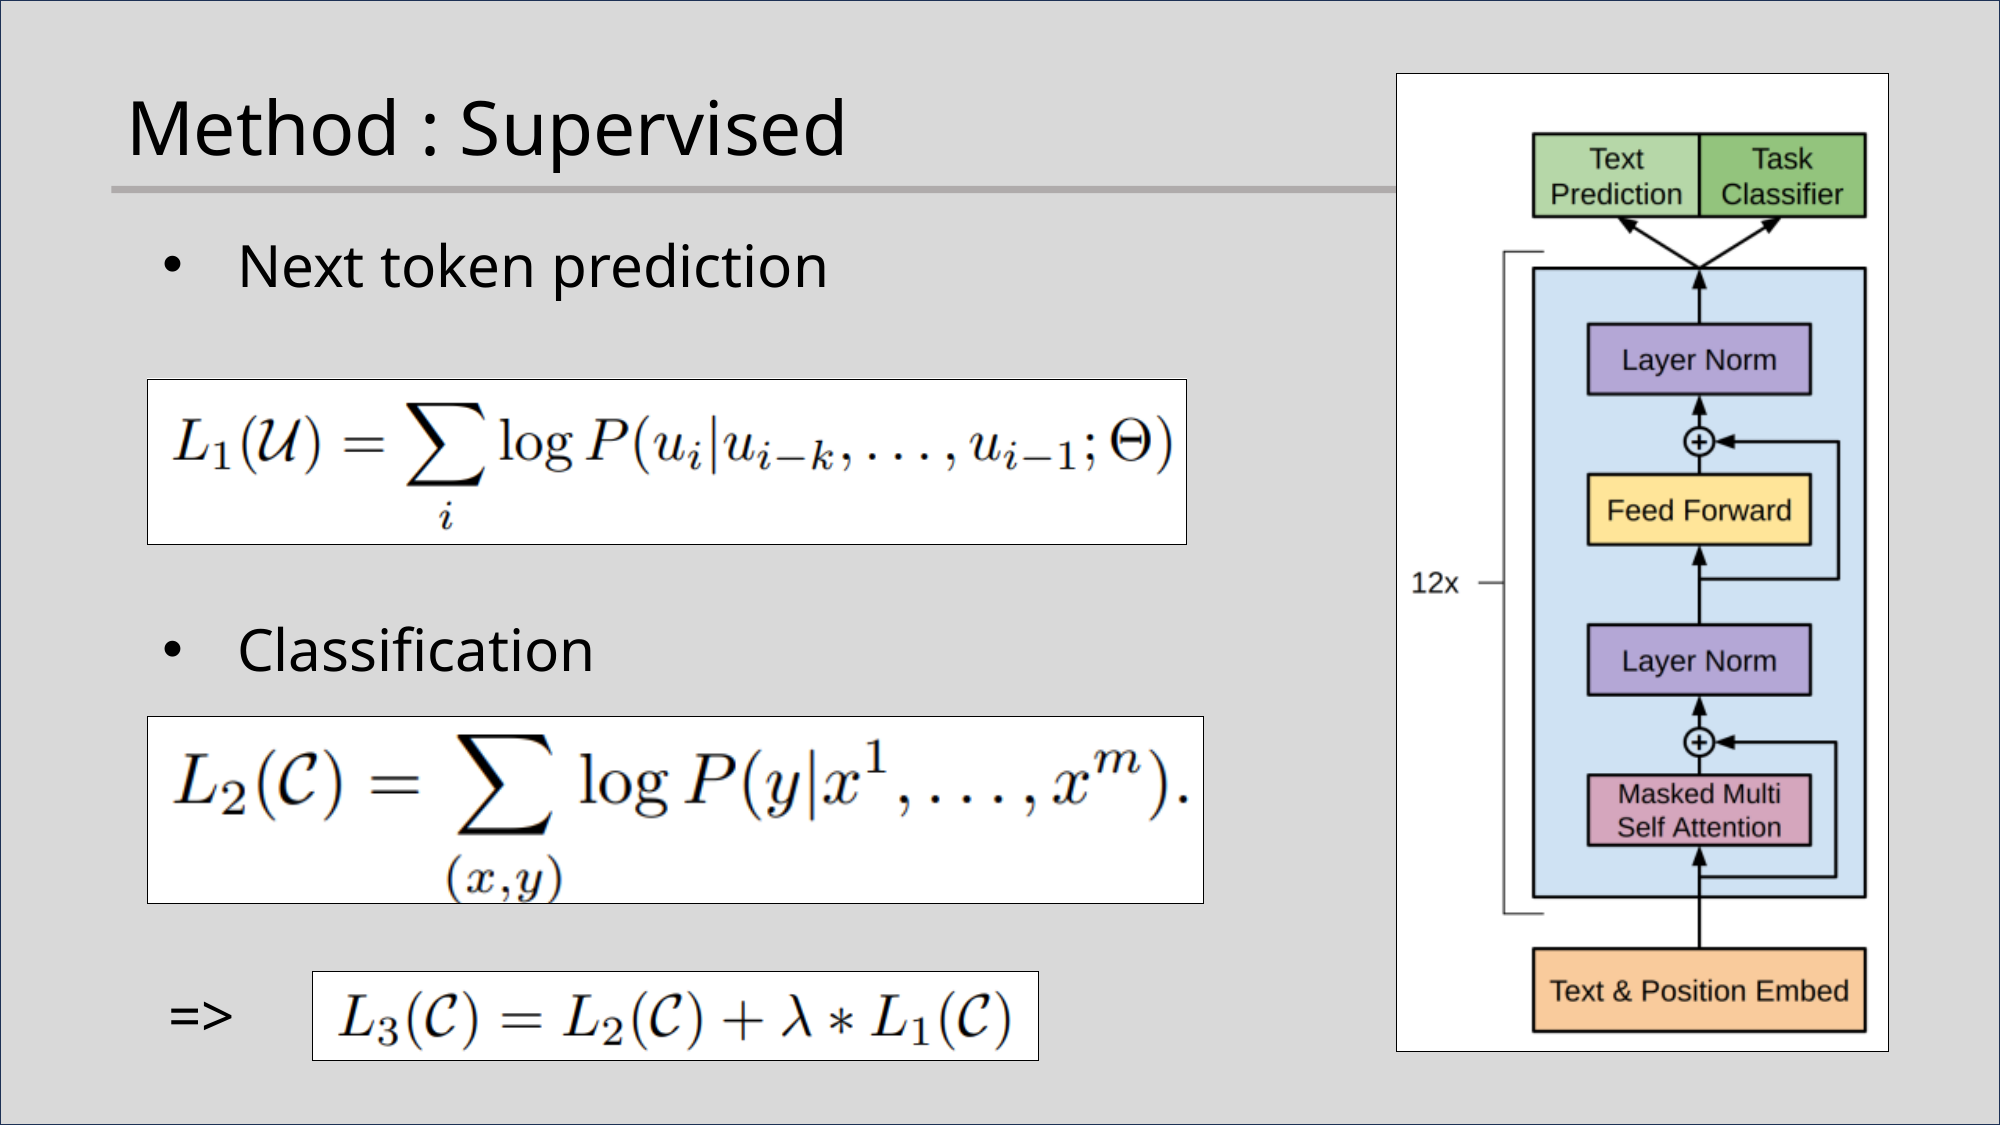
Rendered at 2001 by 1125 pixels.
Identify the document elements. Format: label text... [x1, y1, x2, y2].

text_box [0, 0, 2000, 1125]
picture [1396, 73, 1889, 1052]
text_box => [153, 971, 297, 1057]
text_box Method : Supervised [111, 72, 1453, 178]
text_box Classification [147, 605, 1396, 691]
picture [147, 716, 1204, 904]
picture [312, 971, 1039, 1061]
text_box Next token prediction [147, 221, 1396, 307]
text_box [110, 185, 1396, 194]
picture [147, 378, 1187, 545]
